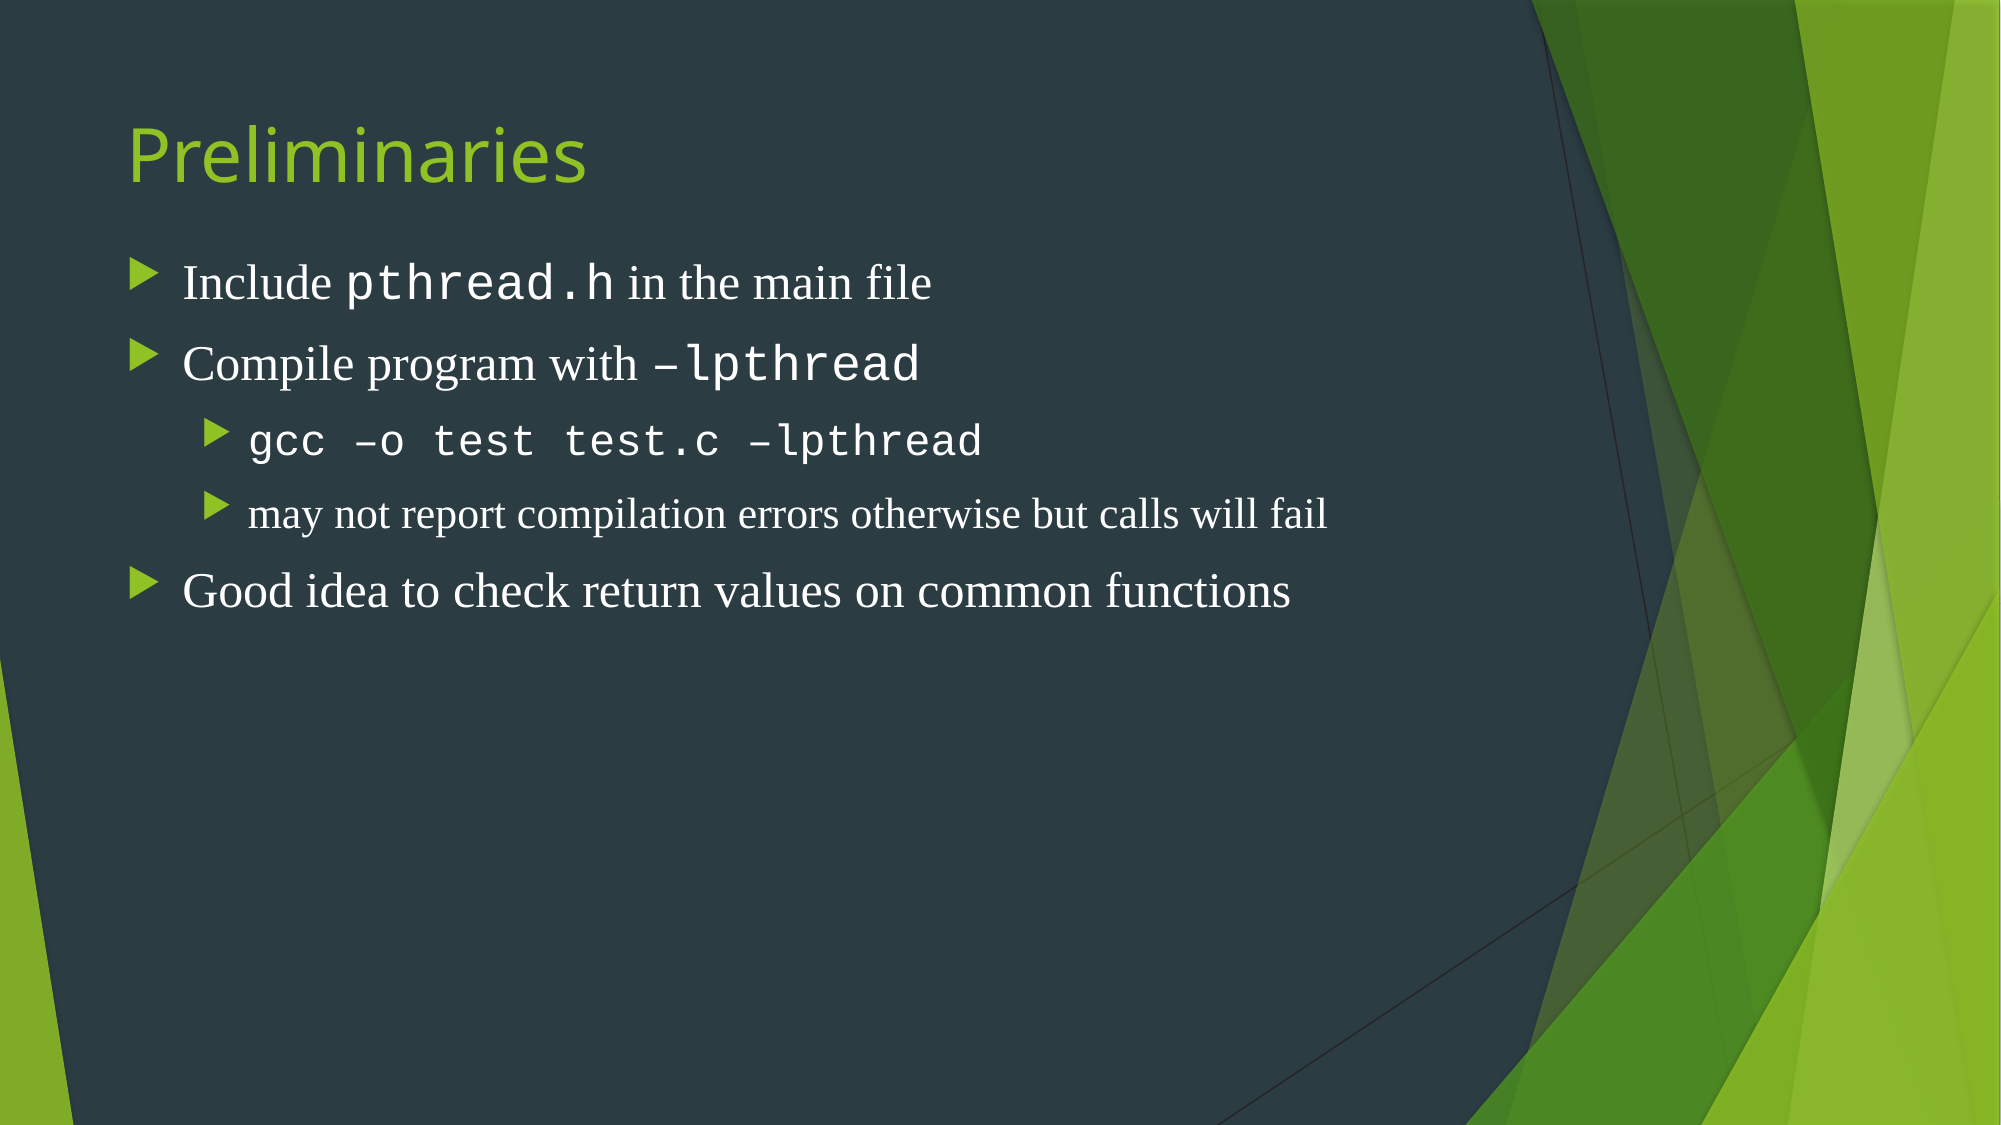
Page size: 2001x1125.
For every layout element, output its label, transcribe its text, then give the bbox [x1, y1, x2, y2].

list Include pthread.h in the main file Compile program with –lpthread gcc –o test test.c –lpthread may not report compilation errors otherwise but calls will fail Good idea to check return values on common functions [111, 241, 1725, 1065]
title Preliminaries [111, 99, 1725, 241]
